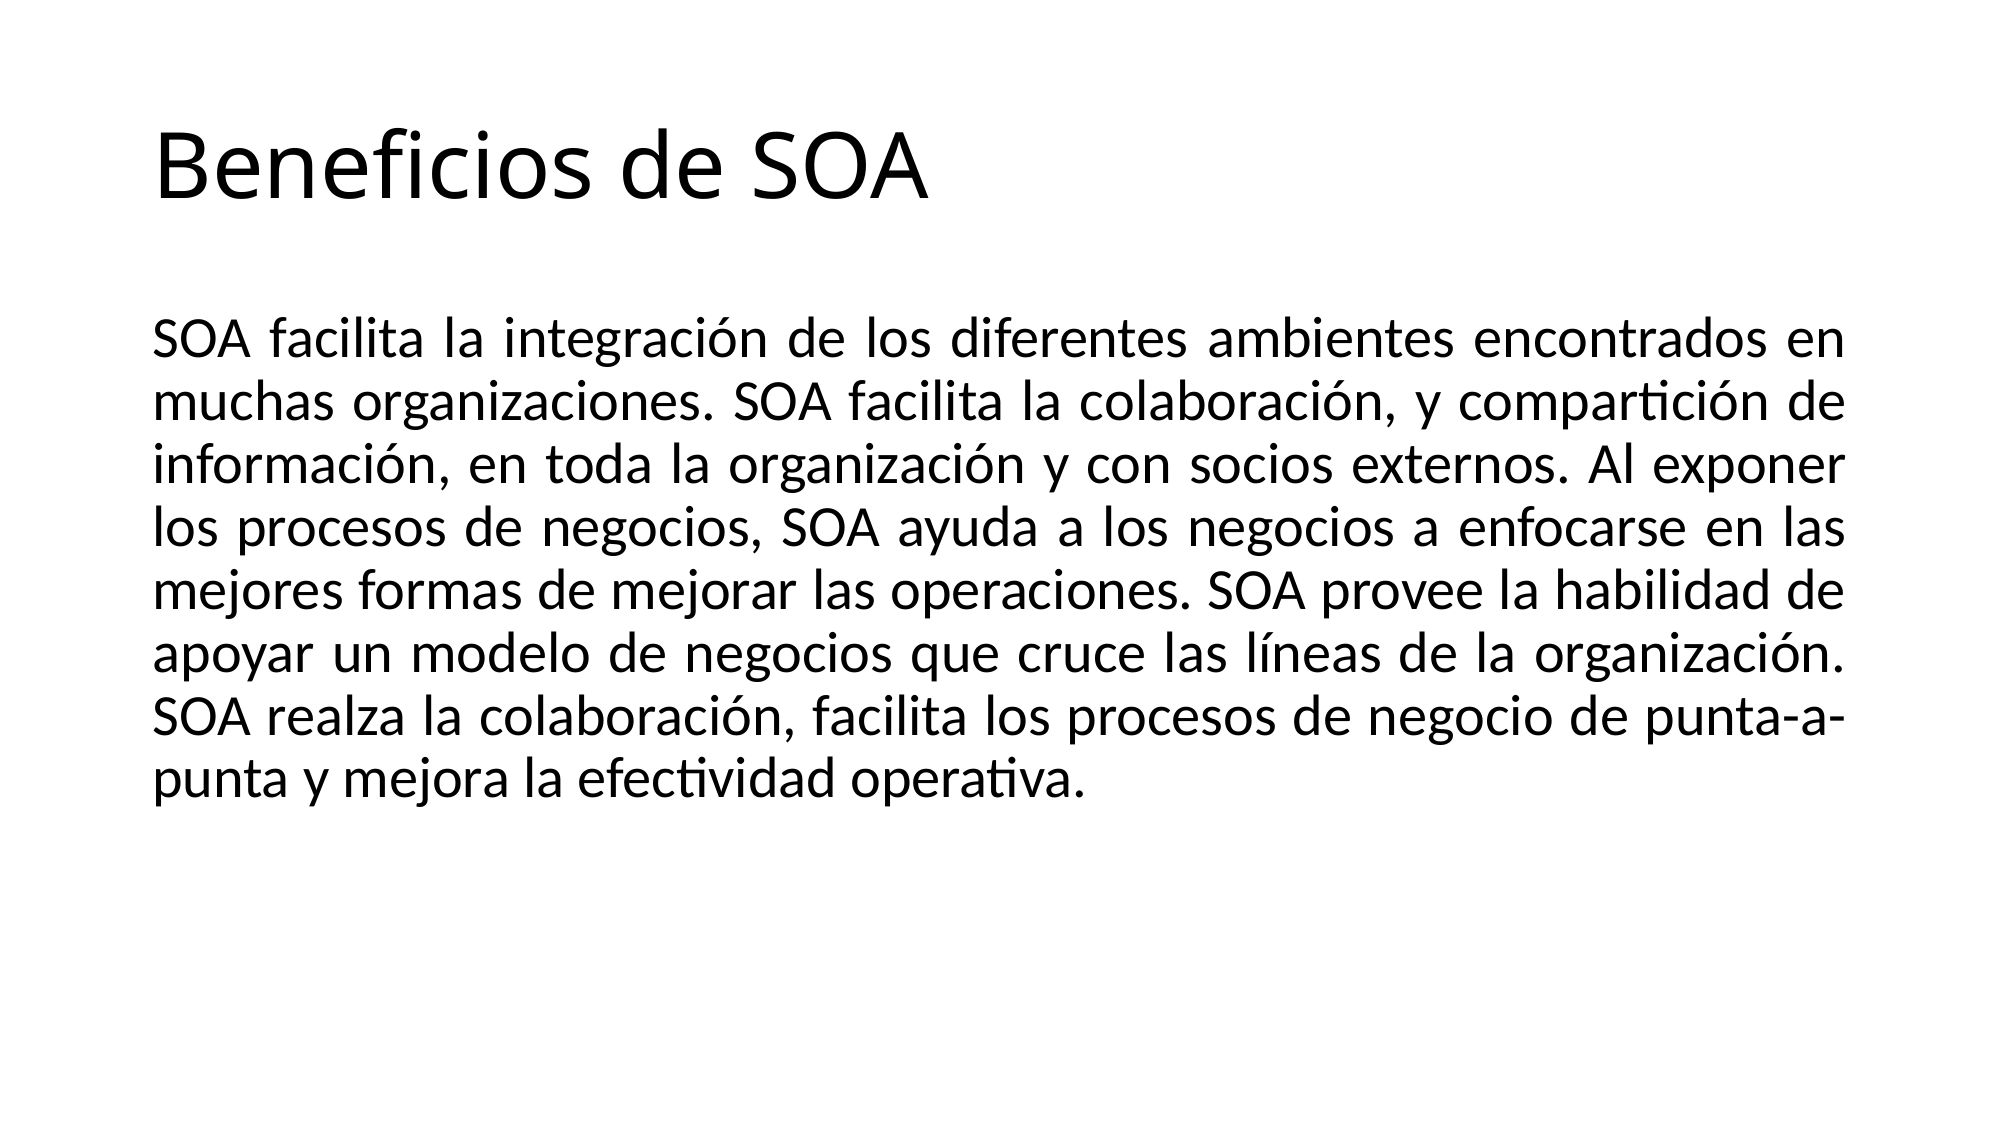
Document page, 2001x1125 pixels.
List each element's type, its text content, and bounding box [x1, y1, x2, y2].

title Beneficios de SOA [137, 59, 1863, 278]
list SOA facilita la integración de los diferentes ambientes encontrados en muchas organizaciones. SOA facilita la colaboración, y compartición de información, en toda la organización y con socios externos. Al exponer los procesos de negocios, SOA ayuda a los negocios a enfocarse en las mejores formas de mejorar las operaciones. SOA provee la habilidad de apoyar un modelo de negocios que cruce las líneas de la organización. SOA realza la colaboración, facilita los procesos de negocio de punta-a-punta y mejora la efectividad operativa. [137, 299, 1863, 1014]
